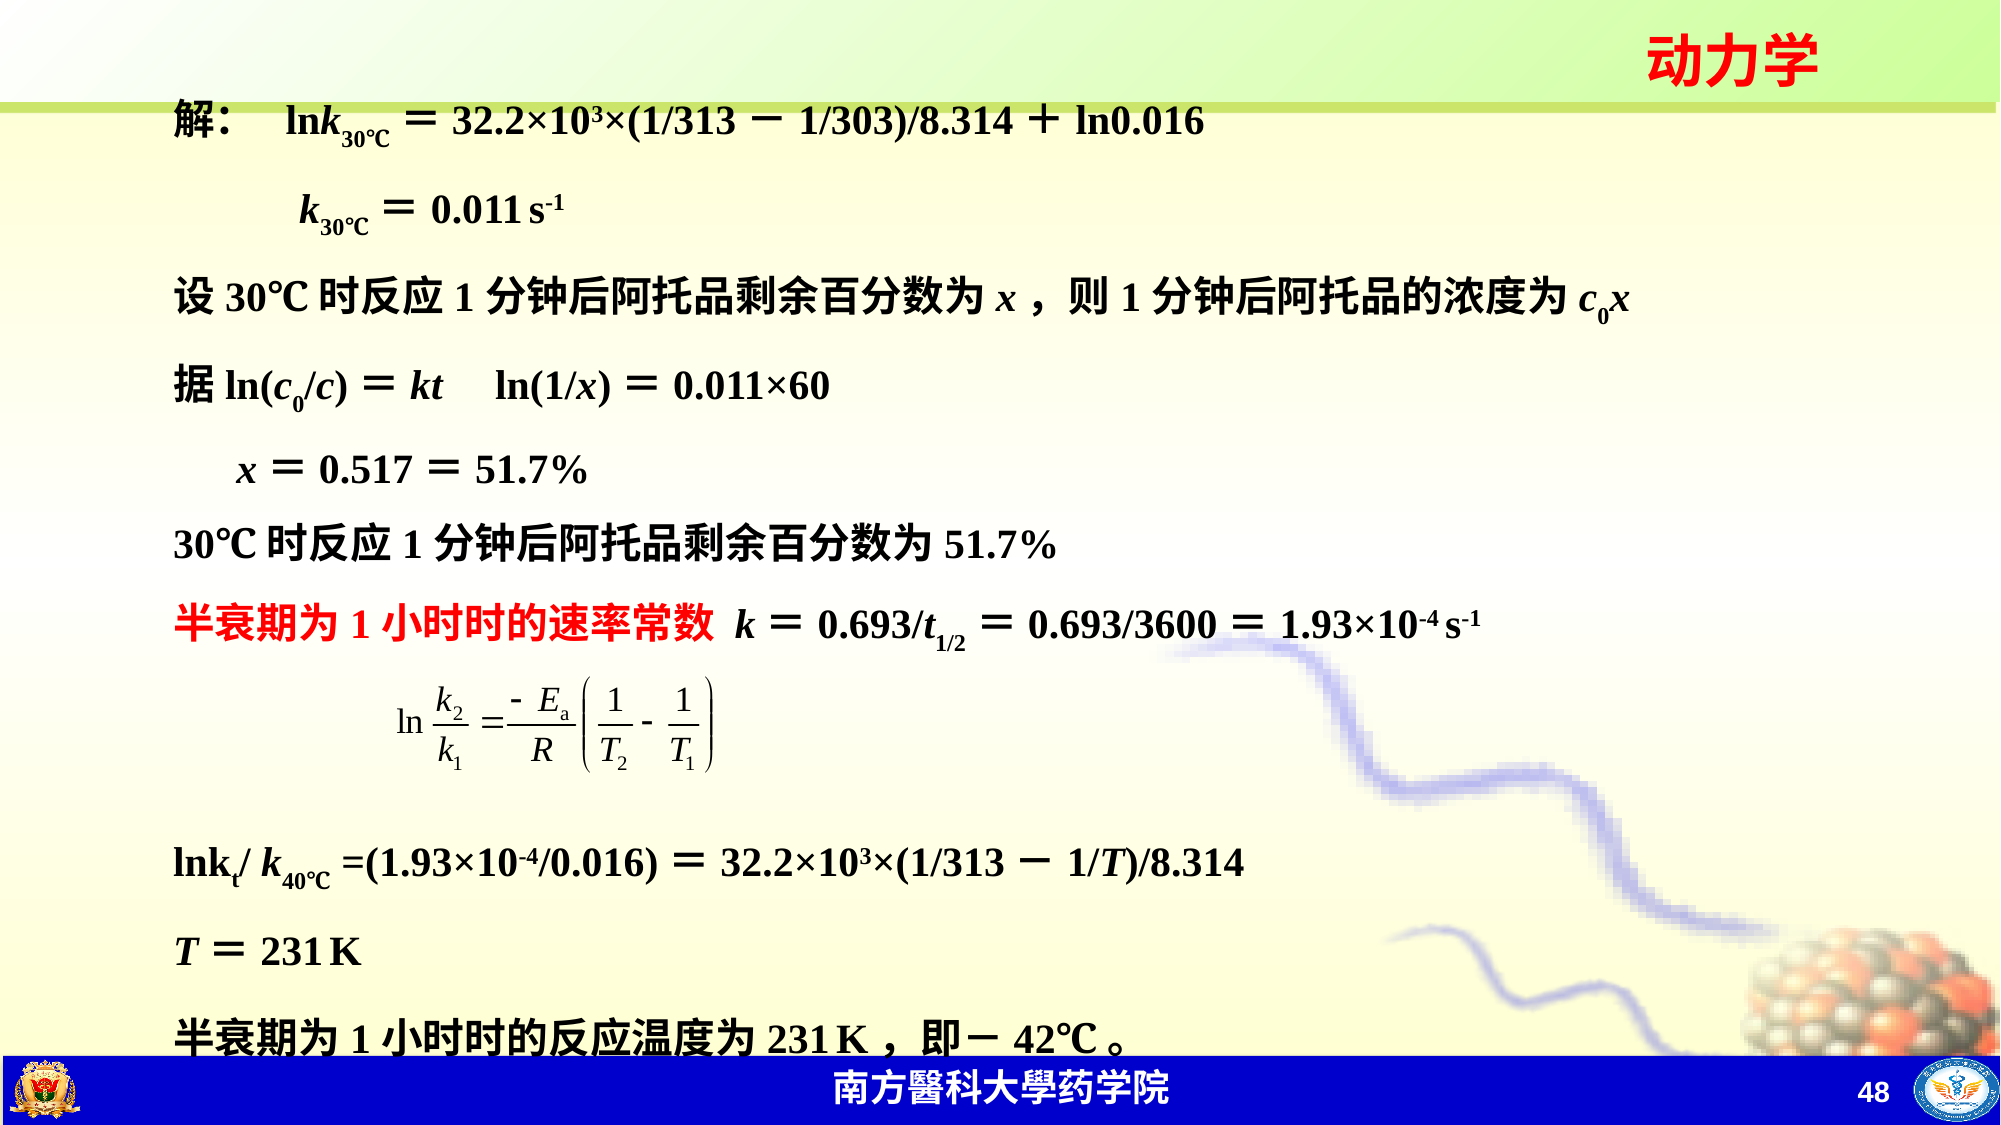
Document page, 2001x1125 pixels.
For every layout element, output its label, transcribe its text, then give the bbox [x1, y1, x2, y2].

text_box 解： lnk30℃＝32.2×103×(1/313－1/303)/8.314＋ln0.016 k30℃＝0.011 s-1 设30℃时反应1分钟后阿托品剩余百分数为x，则1分钟后阿托品的浓度为c0x 据ln(c0/c)＝kt ln(1/x)＝0.011×60 x＝0.517＝51.7% 30℃时反应1分钟后阿托品剩余百分数为51.7% 半衰期为1小时时的速率常数 k＝0.693/t1/2＝0.693/3600＝1.93×10-4 s-1 lnkt/ k40℃ =(1.93×10-4/0.016)＝32.2×103×(1/313－1/T)/8.314 T＝231 K 半衰期为1小时时的反应温度为231 K，即－42℃。 [108, 56, 1875, 1079]
picture [1875, 925, 2000, 1055]
picture [3, 1057, 86, 1120]
picture [1913, 1057, 2000, 1122]
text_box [391, 668, 724, 782]
text_box 48 [1555, 1065, 1906, 1125]
